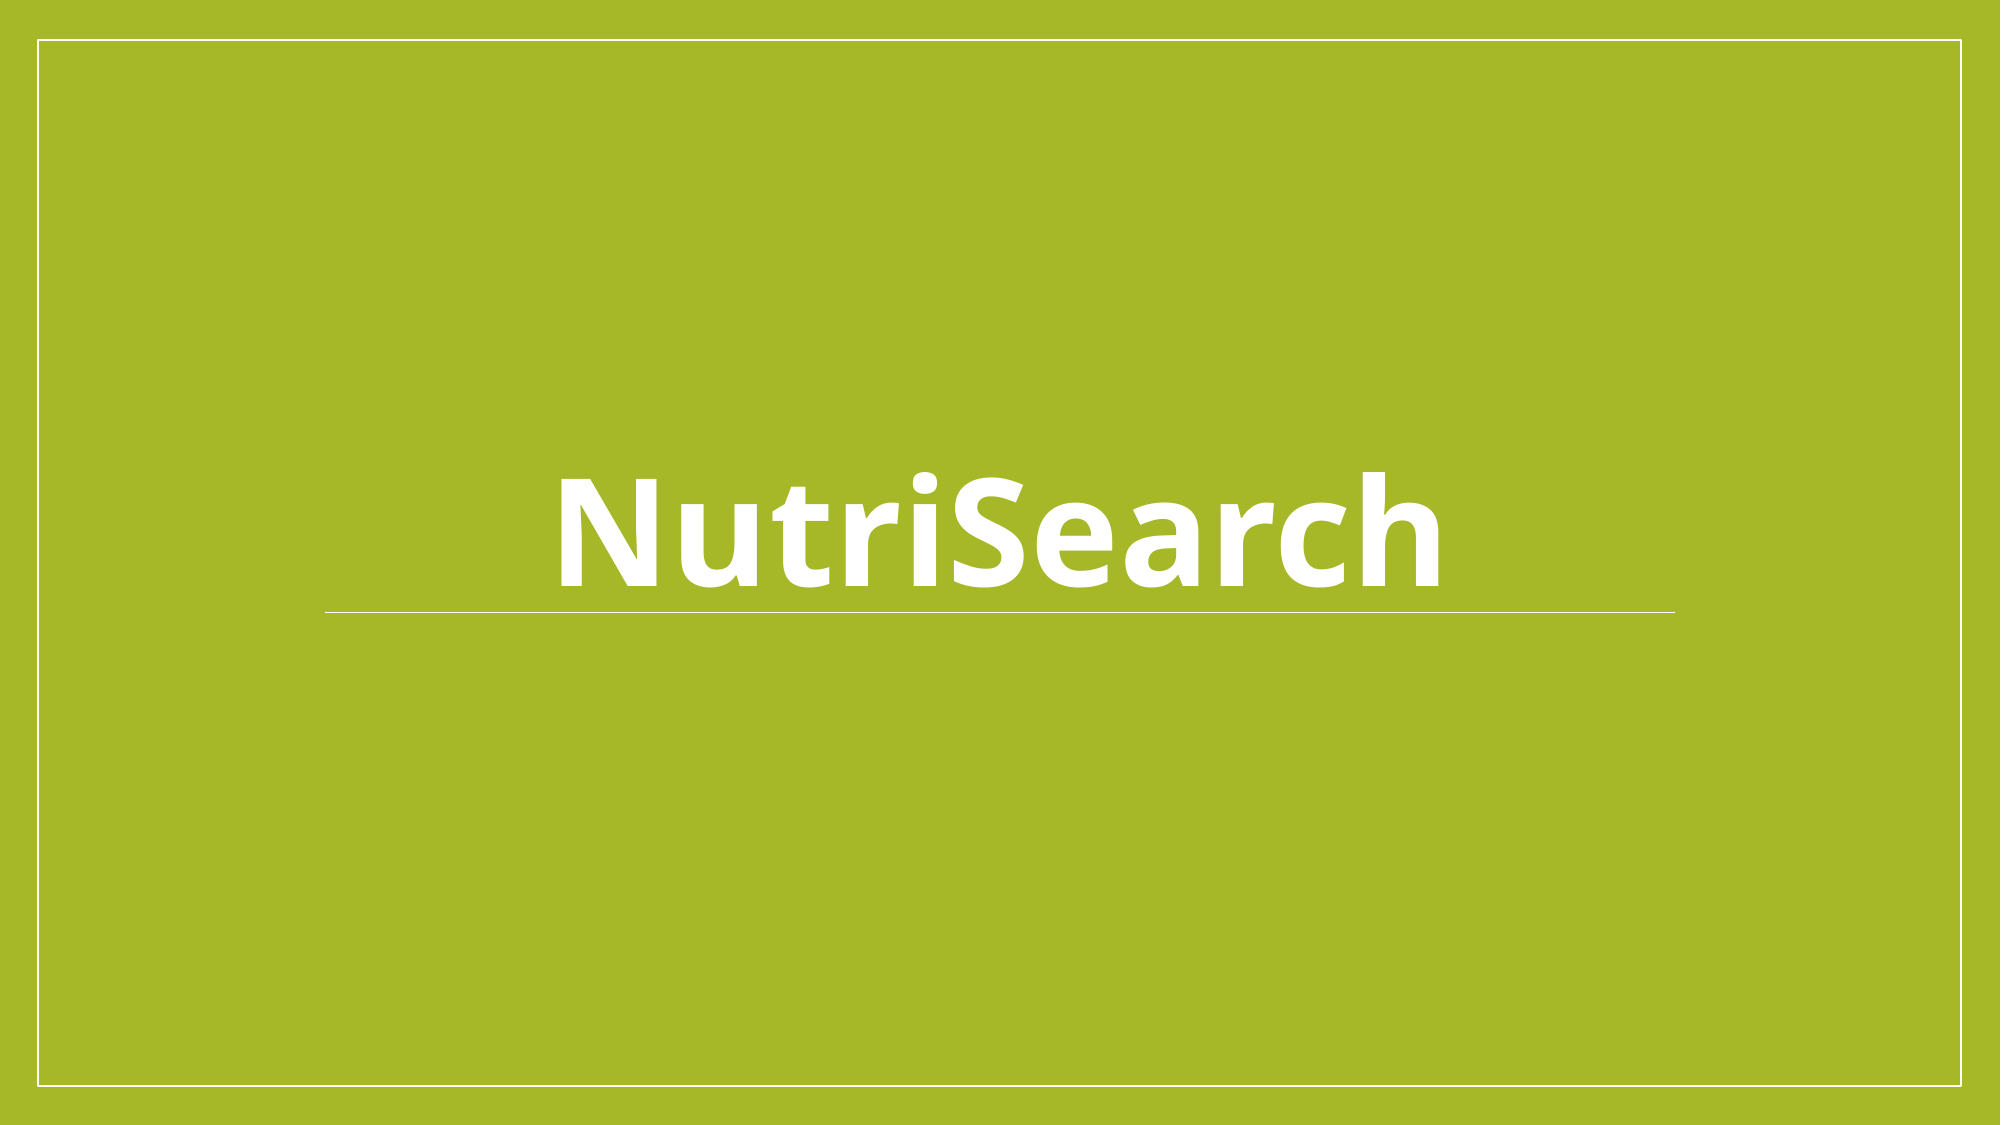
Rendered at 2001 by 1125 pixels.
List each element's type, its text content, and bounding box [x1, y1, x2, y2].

title NutriSearch [182, 144, 1818, 625]
